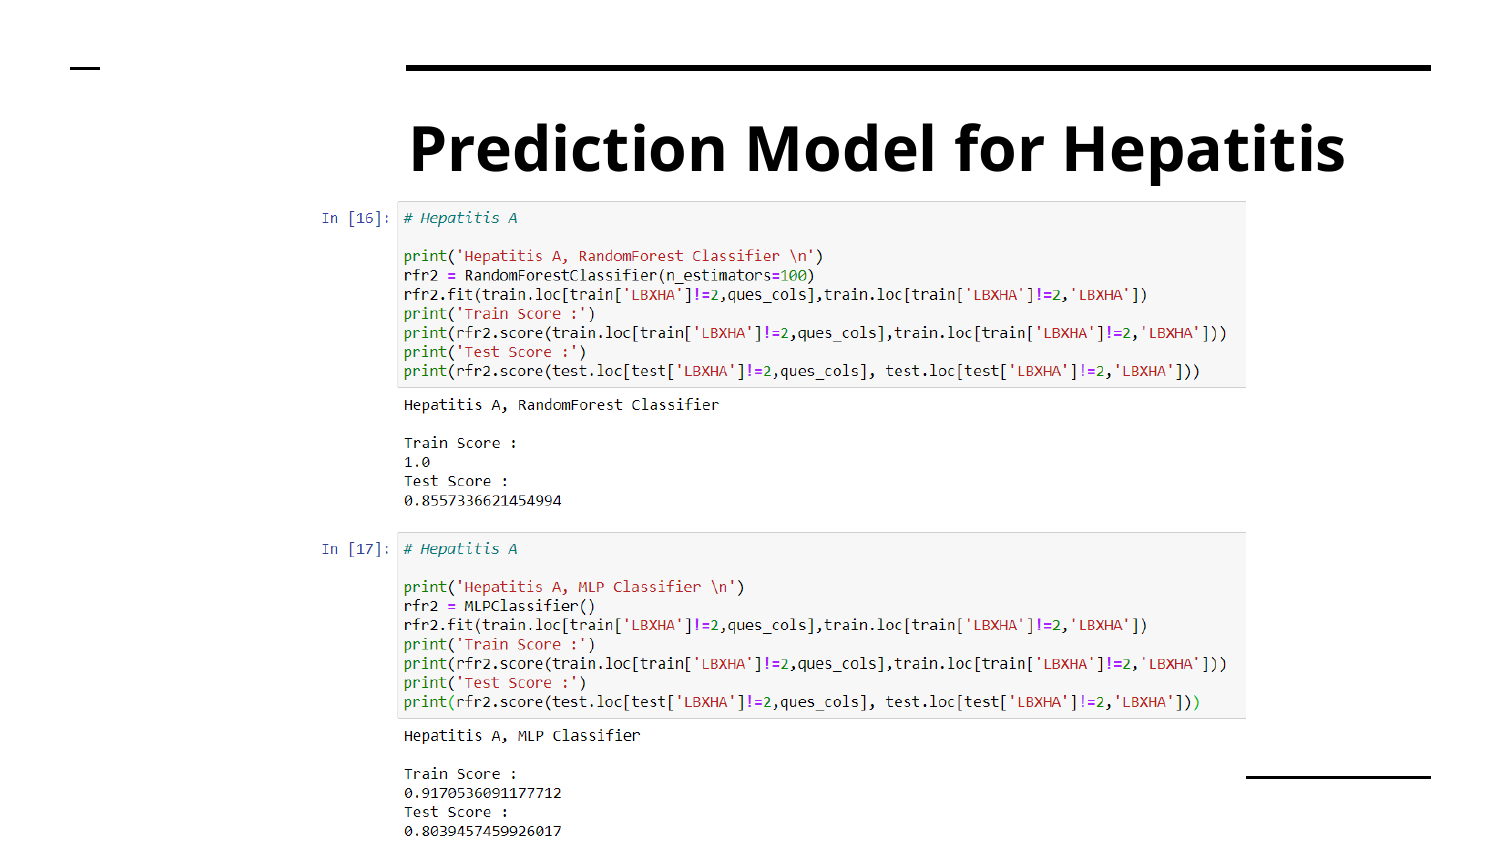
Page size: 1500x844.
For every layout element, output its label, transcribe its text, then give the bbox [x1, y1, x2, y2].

picture [305, 198, 1246, 844]
title Prediction Model for Hepatitis [393, 94, 1431, 199]
